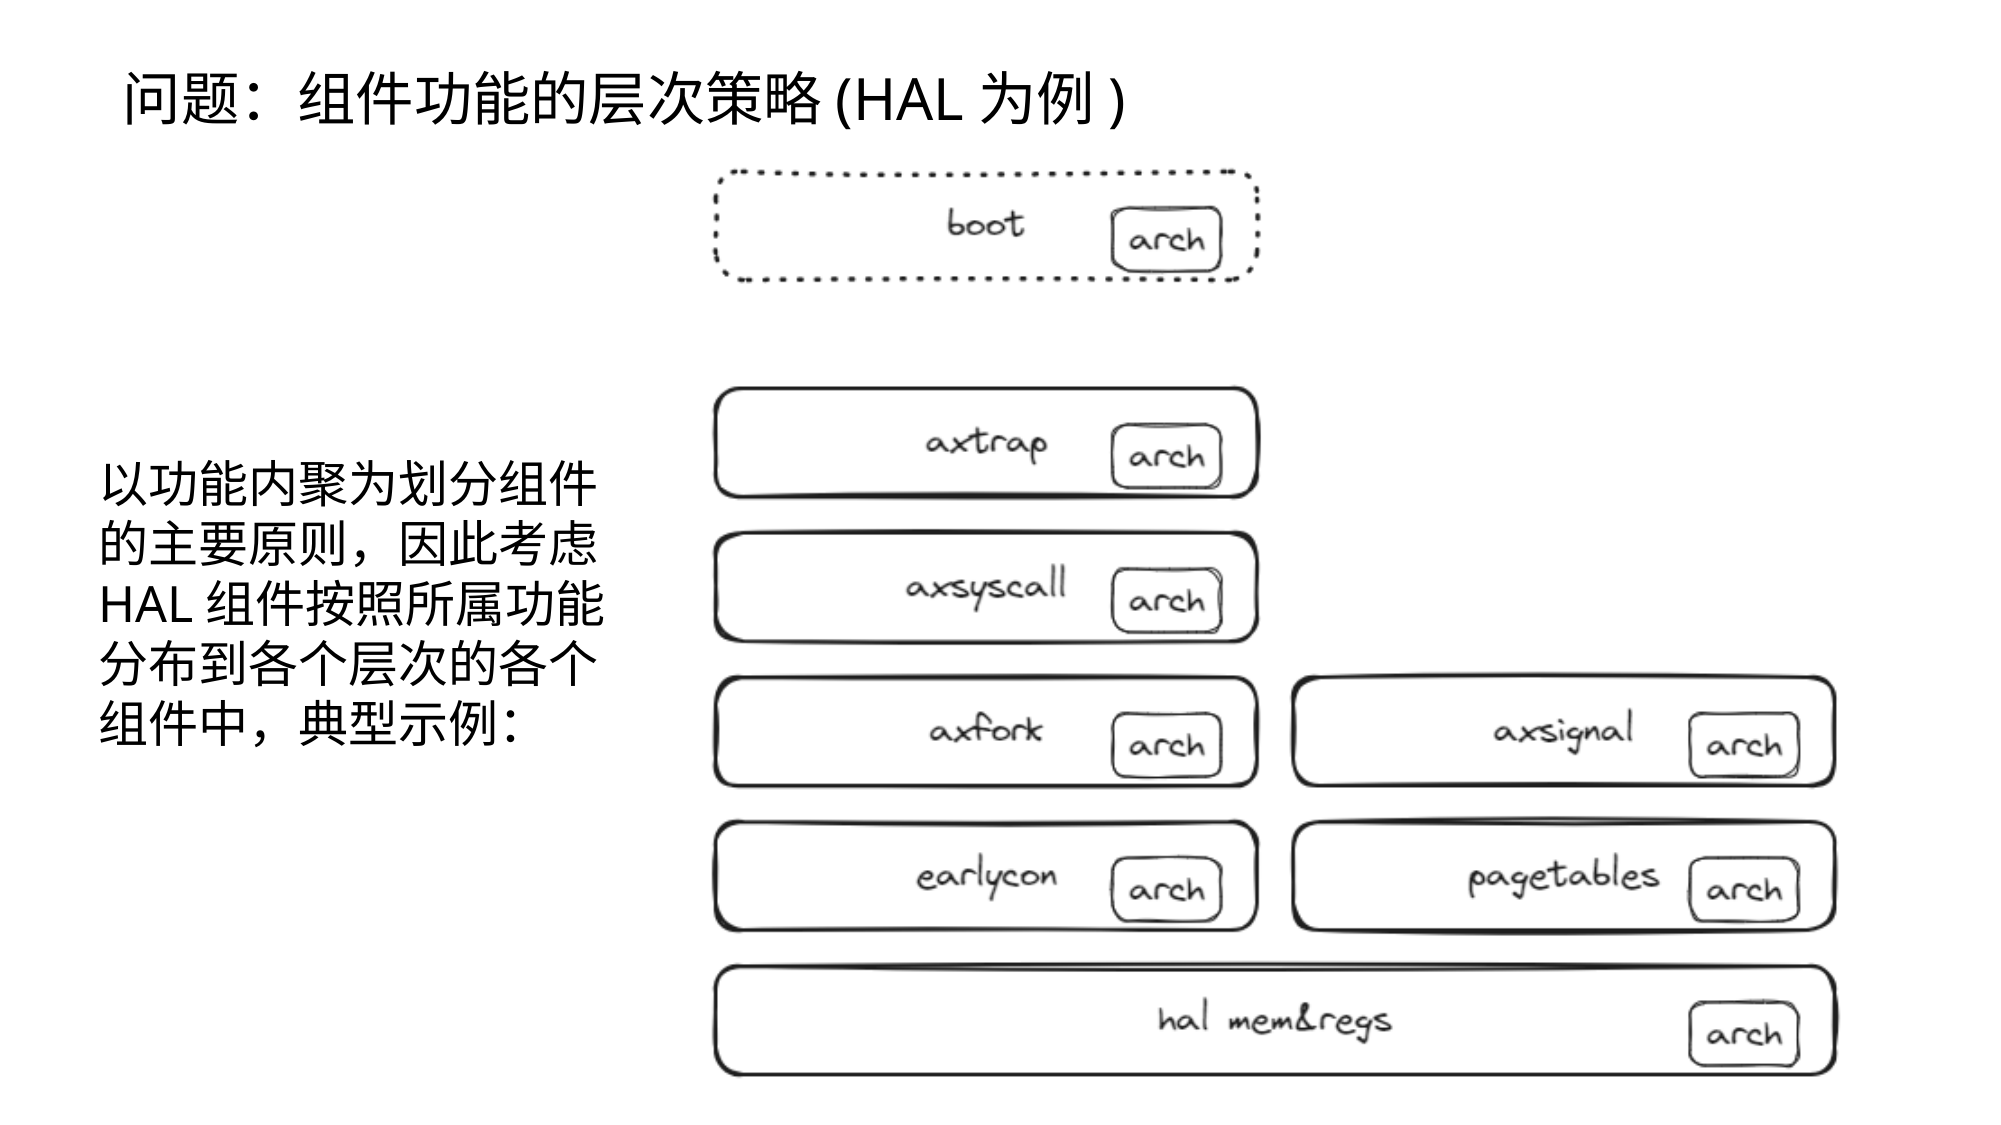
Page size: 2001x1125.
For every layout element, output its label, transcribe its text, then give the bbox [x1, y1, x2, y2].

text_box 以功能内聚为划分组件的主要原则，因此考虑HAL组件按照所属功能分布到各个层次的各个组件中，典型示例： [83, 445, 634, 760]
text_box 问题：组件功能的层次策略(HAL为例) [108, 54, 1148, 140]
picture [698, 154, 1854, 1093]
